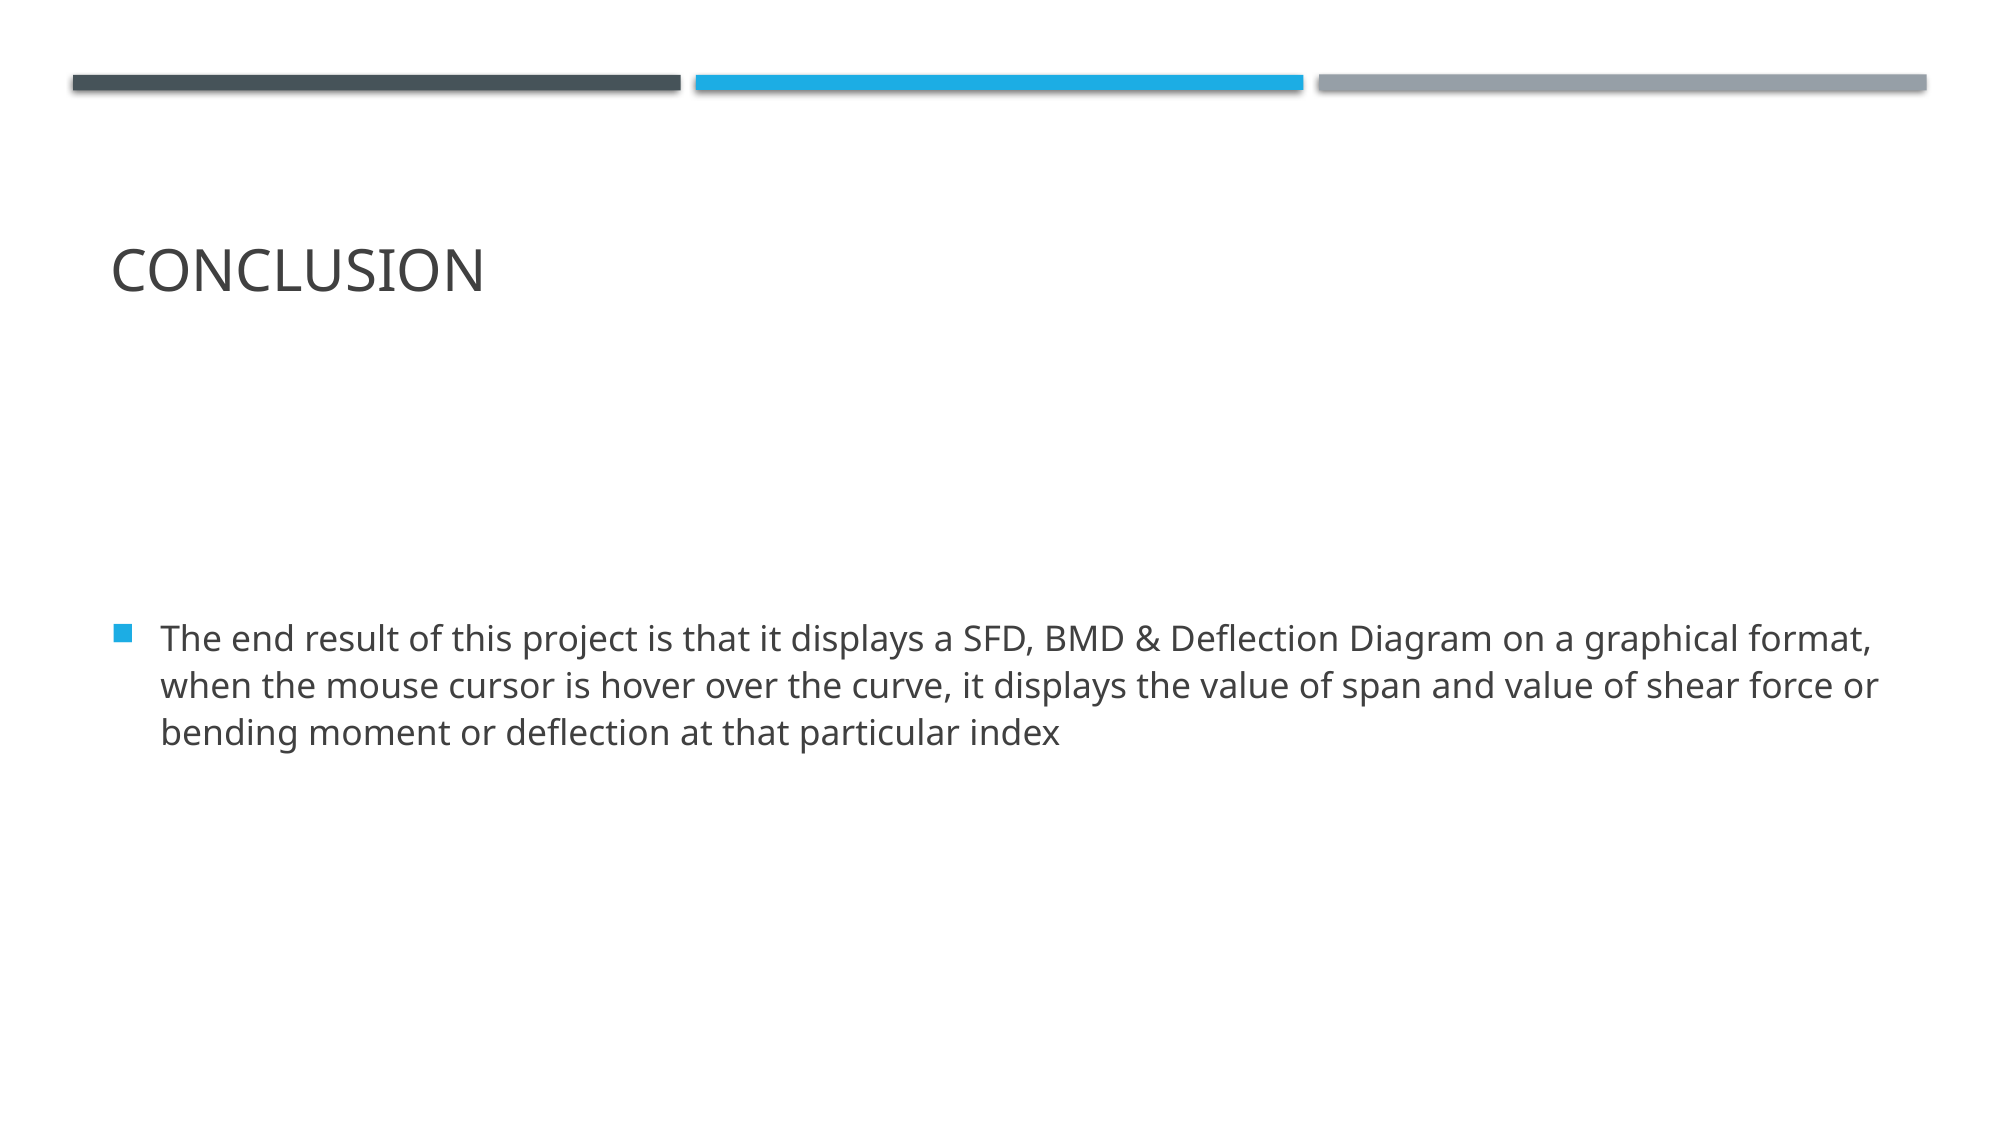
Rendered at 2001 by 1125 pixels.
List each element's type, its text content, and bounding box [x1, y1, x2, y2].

title conclusion [95, 115, 1905, 311]
list The end result of this project is that it displays a SFD, BMD & Deflection Diagram on a graphical format, when the mouse cursor is hover over the curve, it displays the value of span and value of shear force or bending moment or deflection at that particular index [95, 383, 1905, 981]
